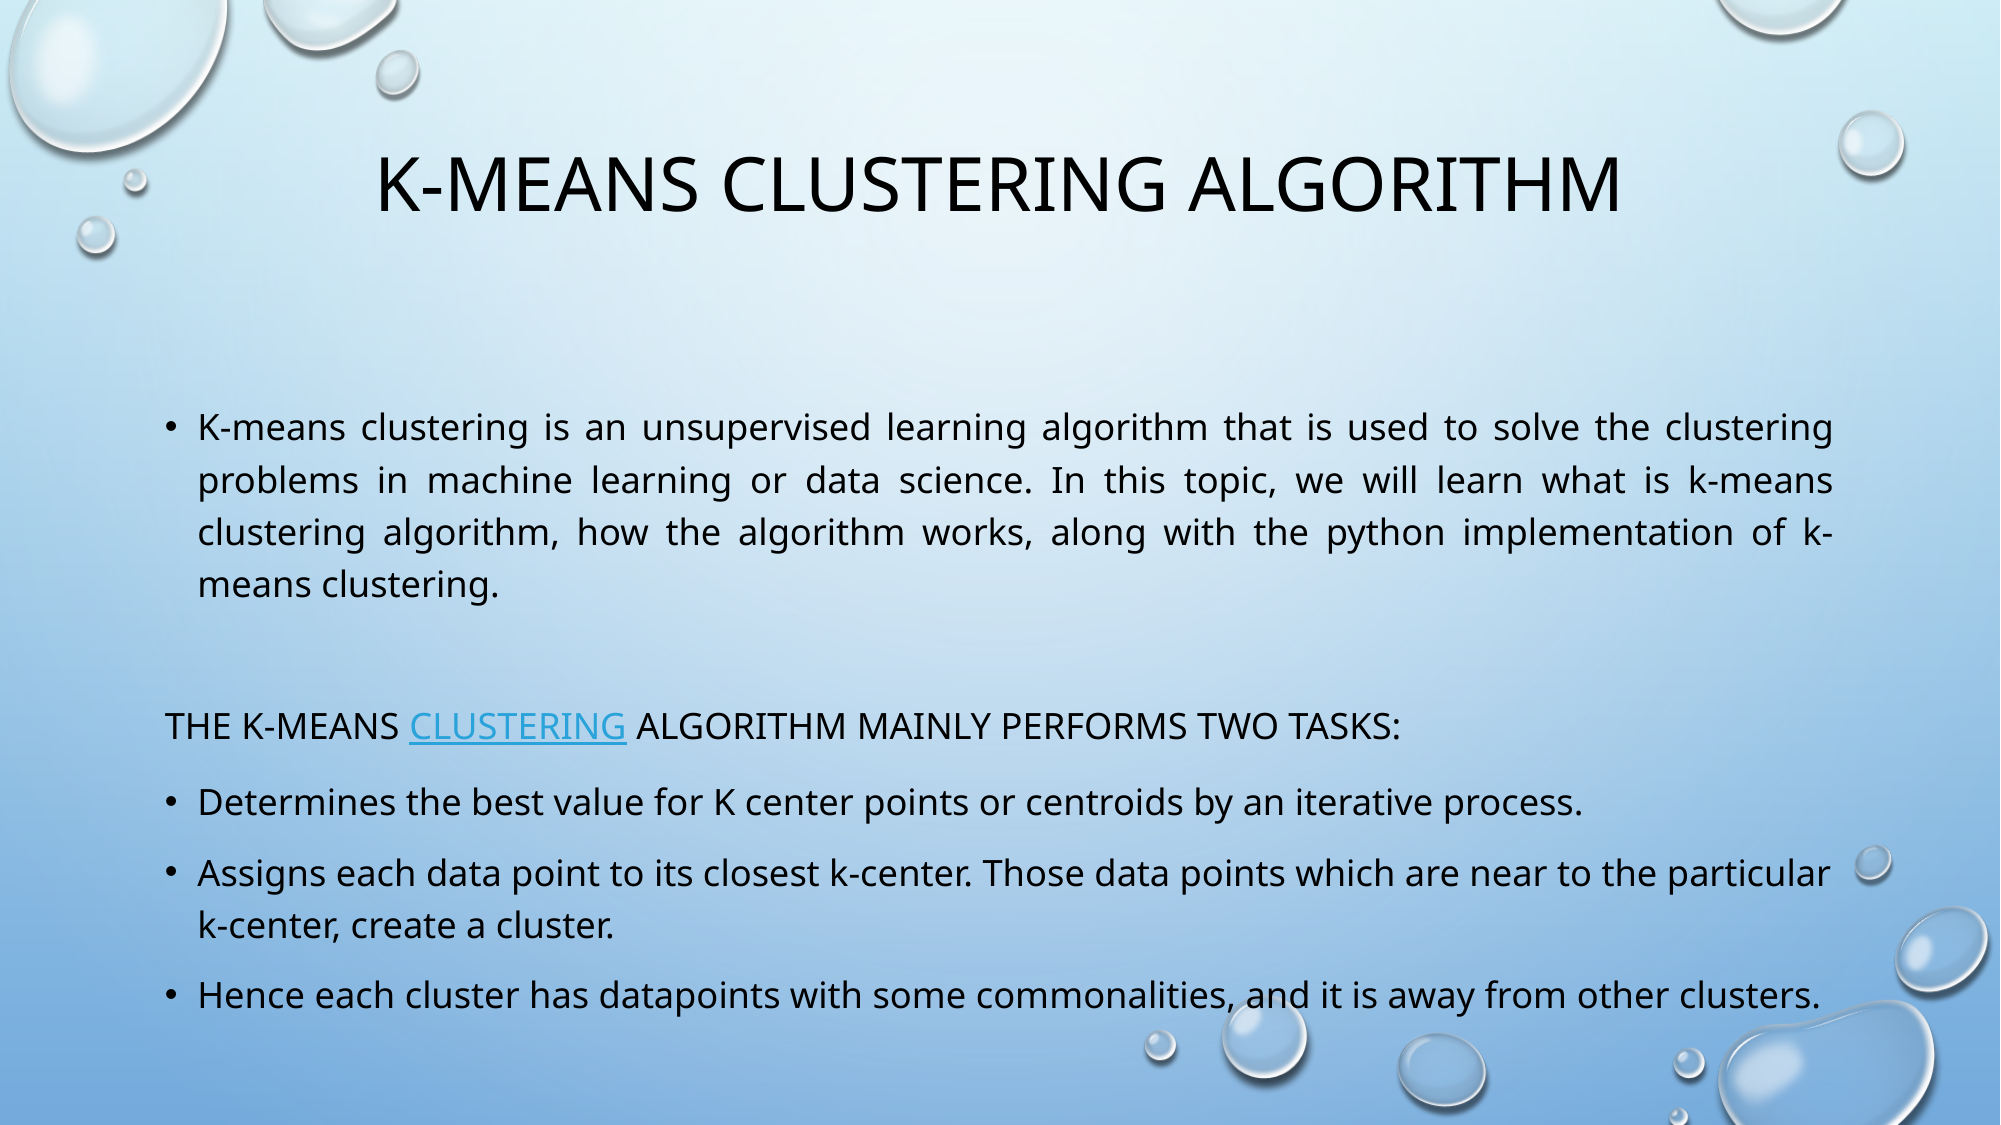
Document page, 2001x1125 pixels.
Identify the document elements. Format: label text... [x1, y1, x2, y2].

picture [0, 0, 2000, 1125]
title K-Means Clustering Algorithm [149, 101, 1851, 364]
list K-means clustering is an unsupervised learning algorithm that is used to solve the clustering problems in machine learning or data science. In this topic, we will learn what is k-means clustering algorithm, how the algorithm works, along with the python implementation of k-means clustering. The k-means clustering algorithm mainly performs two tasks: Determines the best value for K center points or centroids by an iterative process. Assigns each data point to its closest k-center. Those data points which are near to the particular k-center, create a cluster. Hence each cluster has datapoints with some commonalities, and it is away from other clusters. [149, 388, 1850, 1076]
